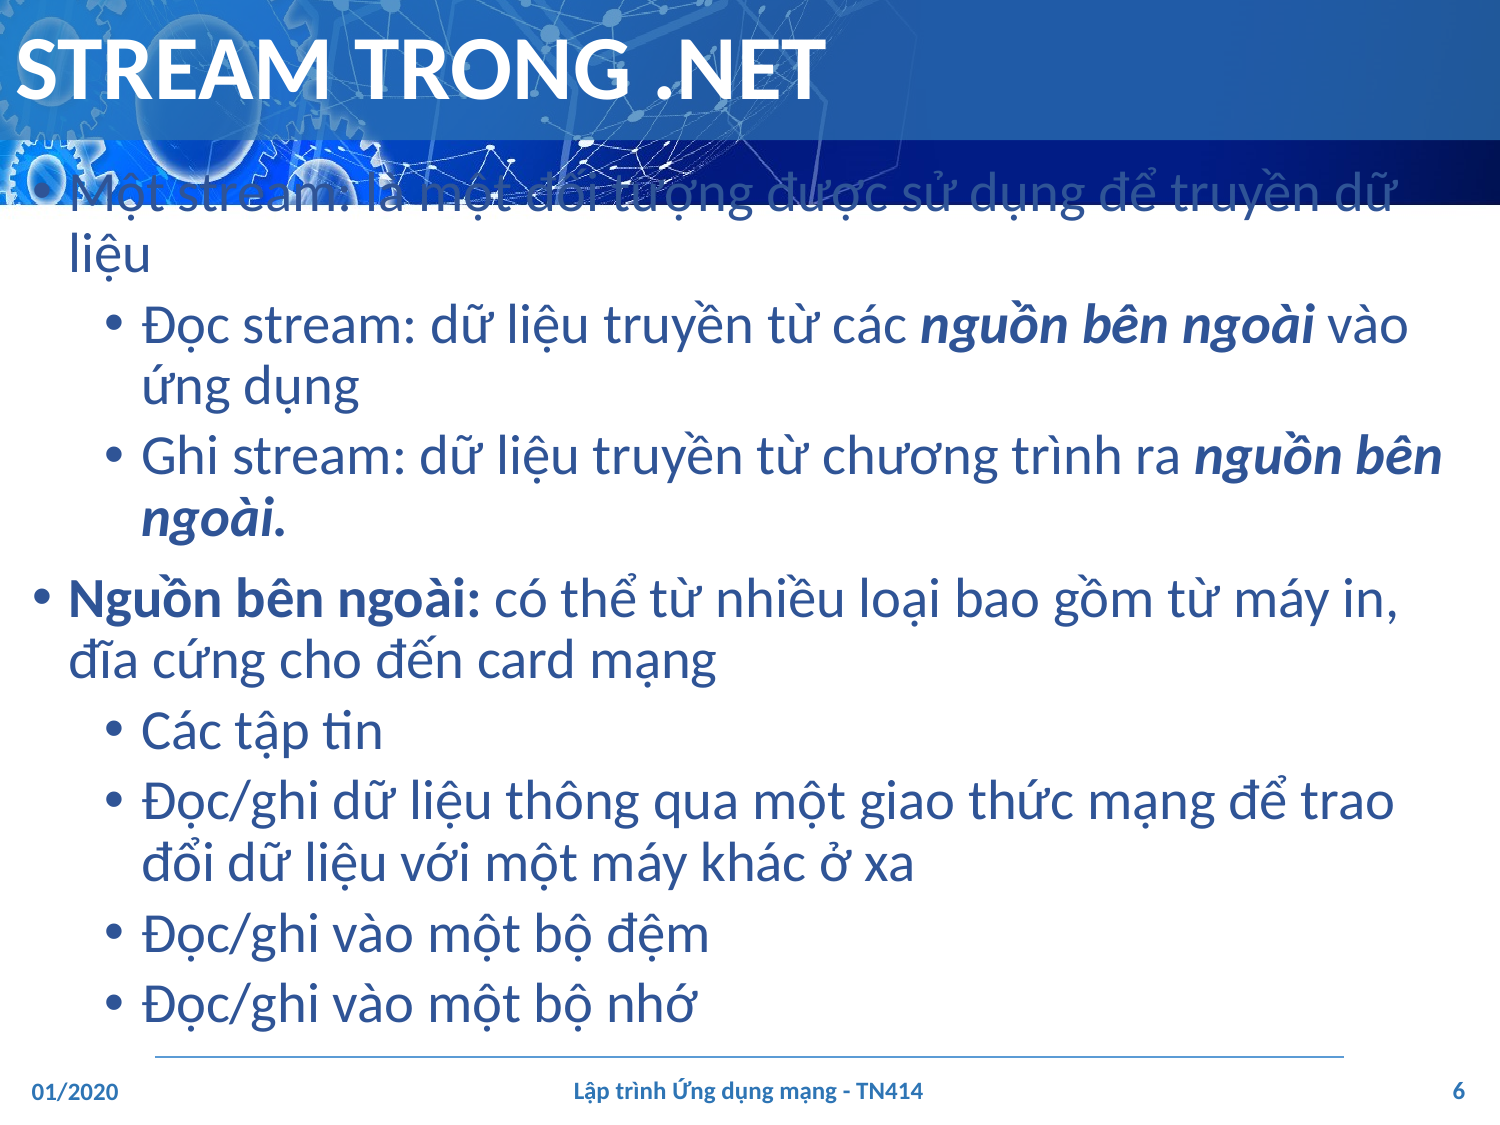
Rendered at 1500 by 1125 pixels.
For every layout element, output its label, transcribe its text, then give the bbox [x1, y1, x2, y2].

slide_number 01/2020 [16, 1060, 152, 1120]
list Một stream: là một đối tượng được sử dụng để truyền dữ liệu Đọc stream: dữ liệu truyền từ các nguồn bên ngoài vào ứng dụng Ghi stream: dữ liệu truyền từ chương trình ra nguồn bên ngoài. Nguồn bên ngoài: có thể từ nhiều loại bao gồm từ máy in, đĩa cứng cho đến card mạng Các tập tin Đọc/ghi dữ liệu thông qua một giao thức mạng để trao đổi dữ liệu với một máy khác ở xa Đọc/ghi vào một bộ đệm Đọc/ghi vào một bộ nhớ [17, 155, 1481, 1045]
picture [0, 141, 1500, 1125]
footer Lập trình Ứng dụng mạng - TN414 [156, 1059, 1342, 1120]
title STREAM TRONG .NET [0, 0, 1500, 141]
slide_number ‹#› [1345, 1059, 1481, 1120]
